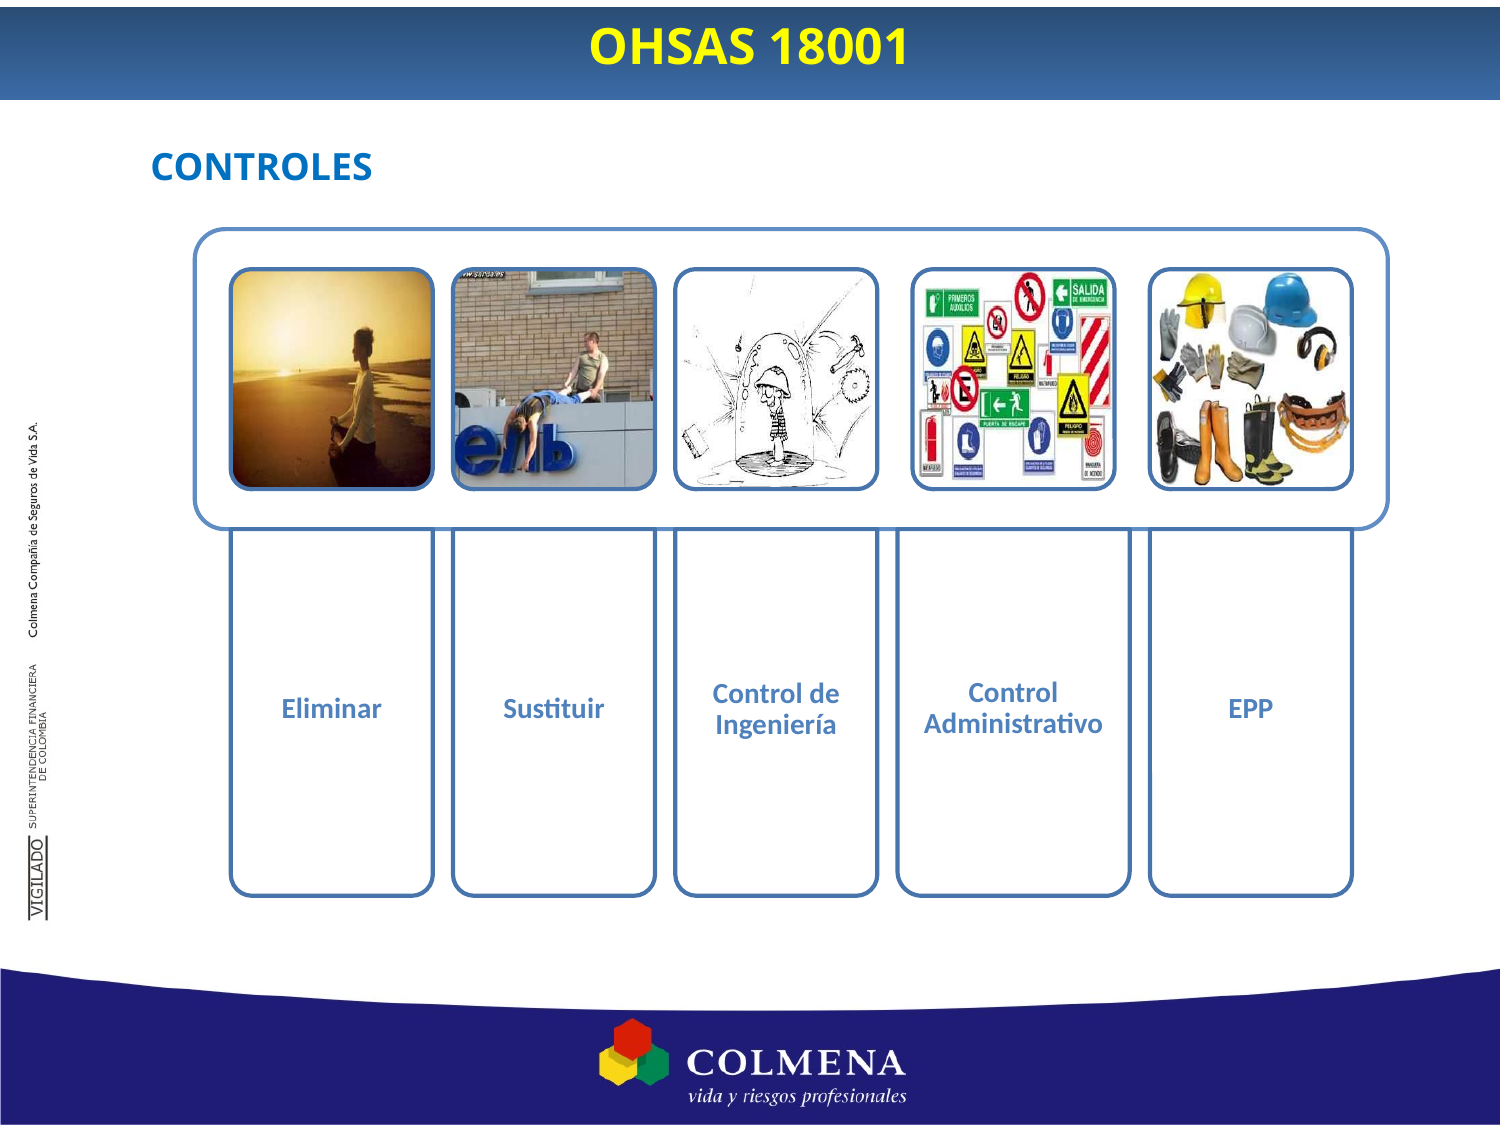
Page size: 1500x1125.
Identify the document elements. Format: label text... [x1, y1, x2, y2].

picture [0, 100, 1500, 1125]
text_box OHSAS 18001 [0, 7, 1500, 100]
picture [0, 0, 1500, 7]
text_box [194, 228, 1389, 897]
text_box CONTROLES [135, 135, 987, 196]
